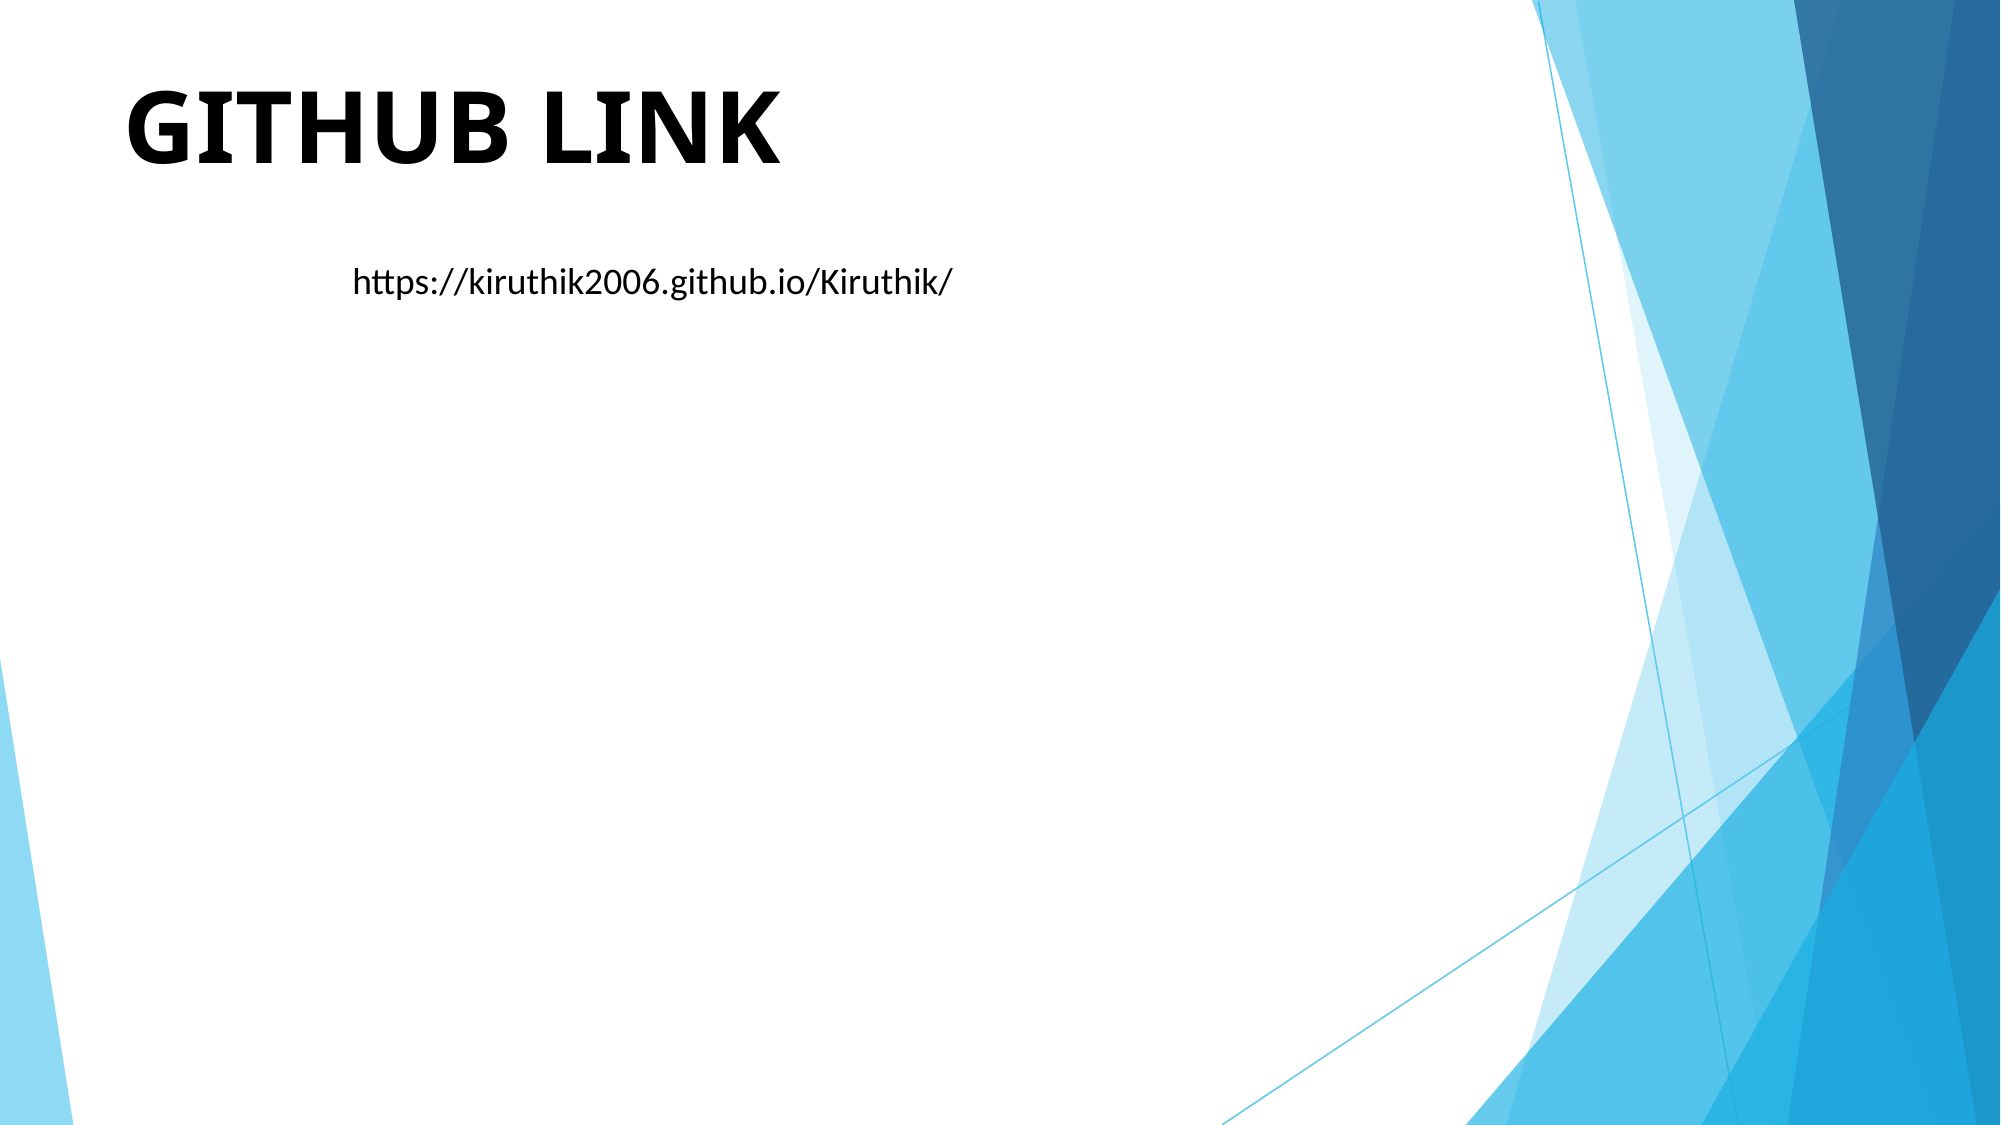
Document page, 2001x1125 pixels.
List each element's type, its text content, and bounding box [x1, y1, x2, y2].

title GITHUB LINK [123, 63, 1877, 188]
text_box https://kiruthik2006.github.io/Kiruthik/ [337, 249, 1339, 310]
